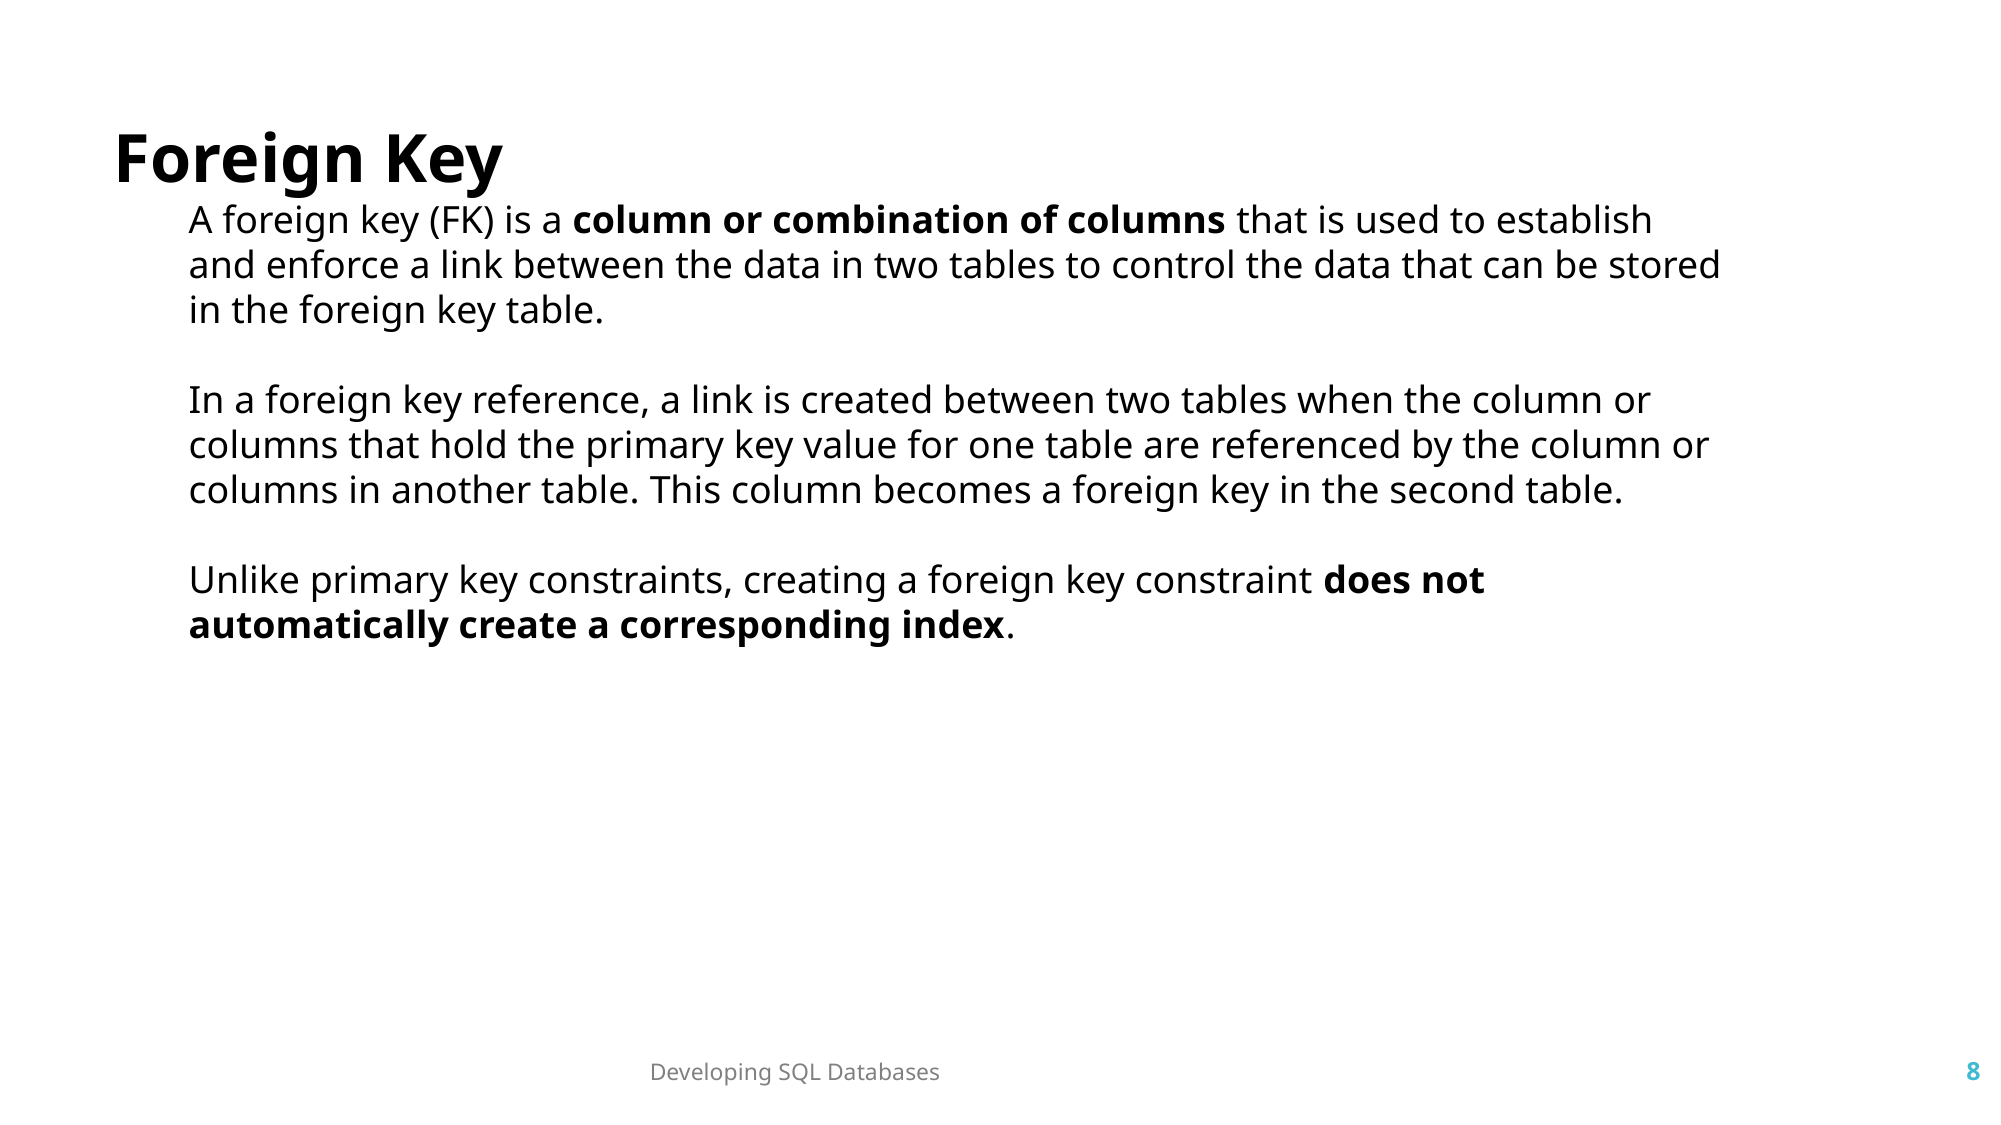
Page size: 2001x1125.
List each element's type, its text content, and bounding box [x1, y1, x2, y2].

text_box Foreign Key A foreign key (FK) is a column or combination of columns that is used to establish and enforce a link between the data in two tables to control the data that can be stored in the foreign key table. In a foreign key reference, a link is created between two tables when the column or columns that hold the primary key value for one table are referenced by the column or columns in another table. This column becomes a foreign key in the second table. Unlike primary key constraints, creating a foreign key constraint does not automatically create a corresponding index. [99, 108, 1738, 654]
footer Developing SQL Databases [634, 1042, 1605, 1103]
slide_number 8 [1744, 1042, 1996, 1103]
